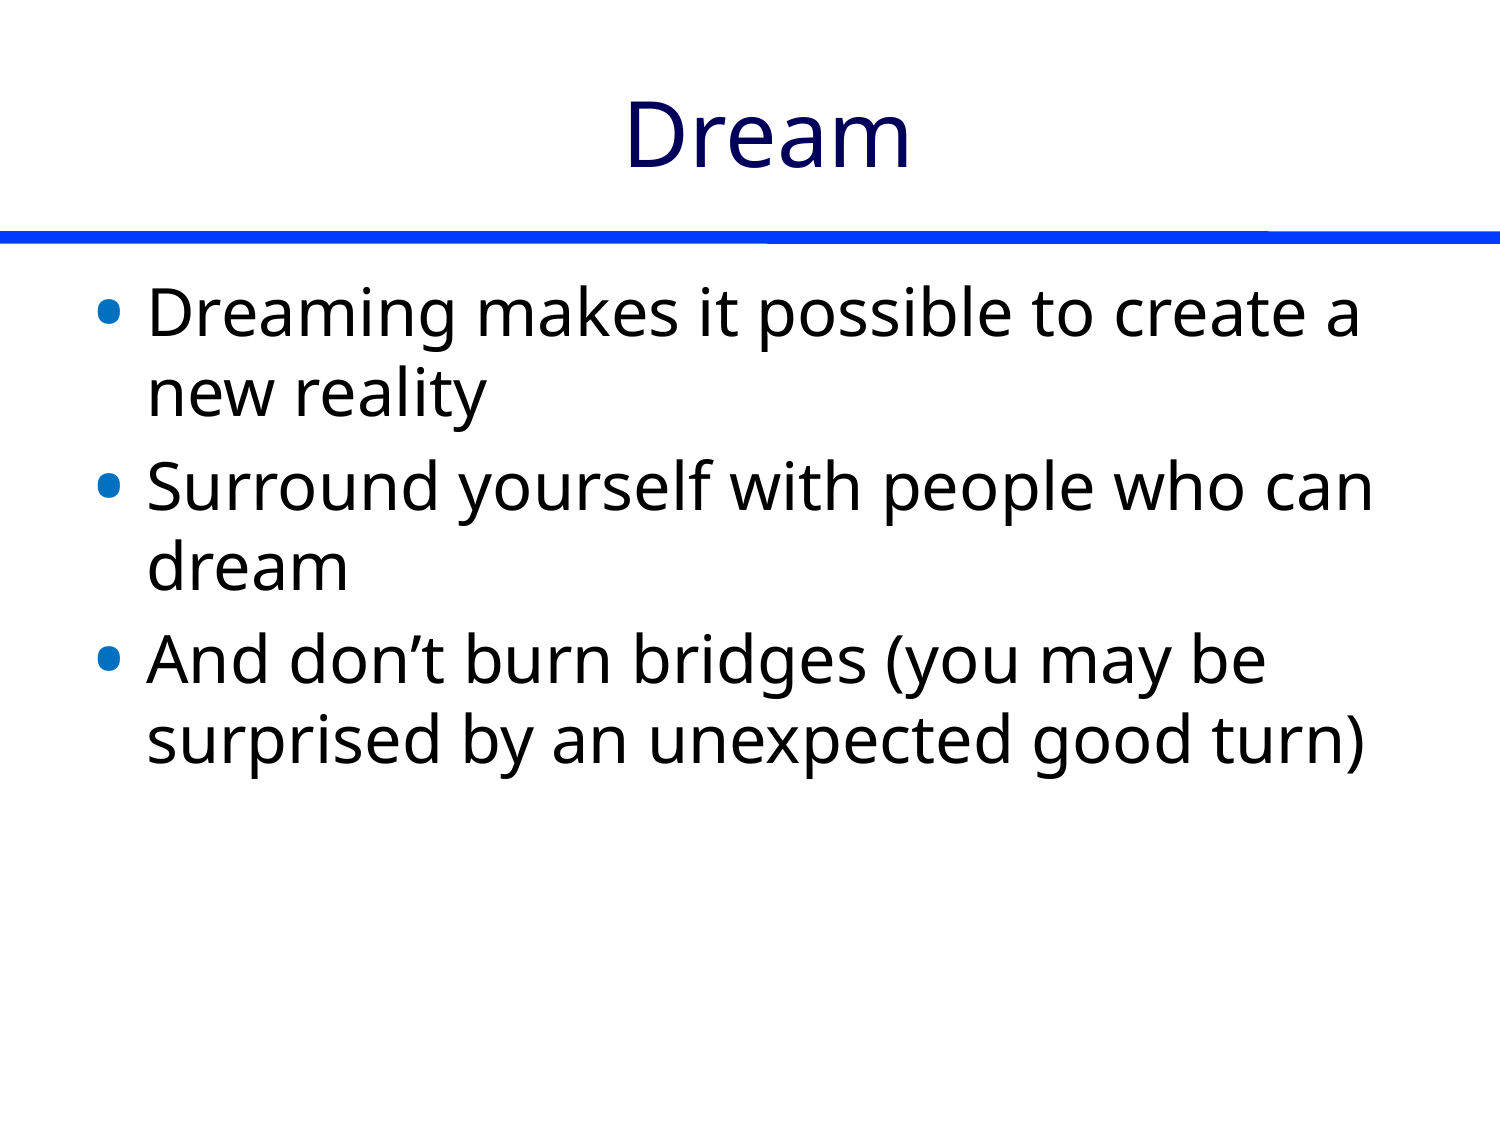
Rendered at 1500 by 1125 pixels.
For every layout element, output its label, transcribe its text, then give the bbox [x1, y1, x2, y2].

list Dreaming makes it possible to create a new reality Surround yourself with people who can dream And don’t burn bridges (you may be surprised by an unexpected good turn) [74, 262, 1426, 1006]
title Dream [75, 37, 1463, 225]
